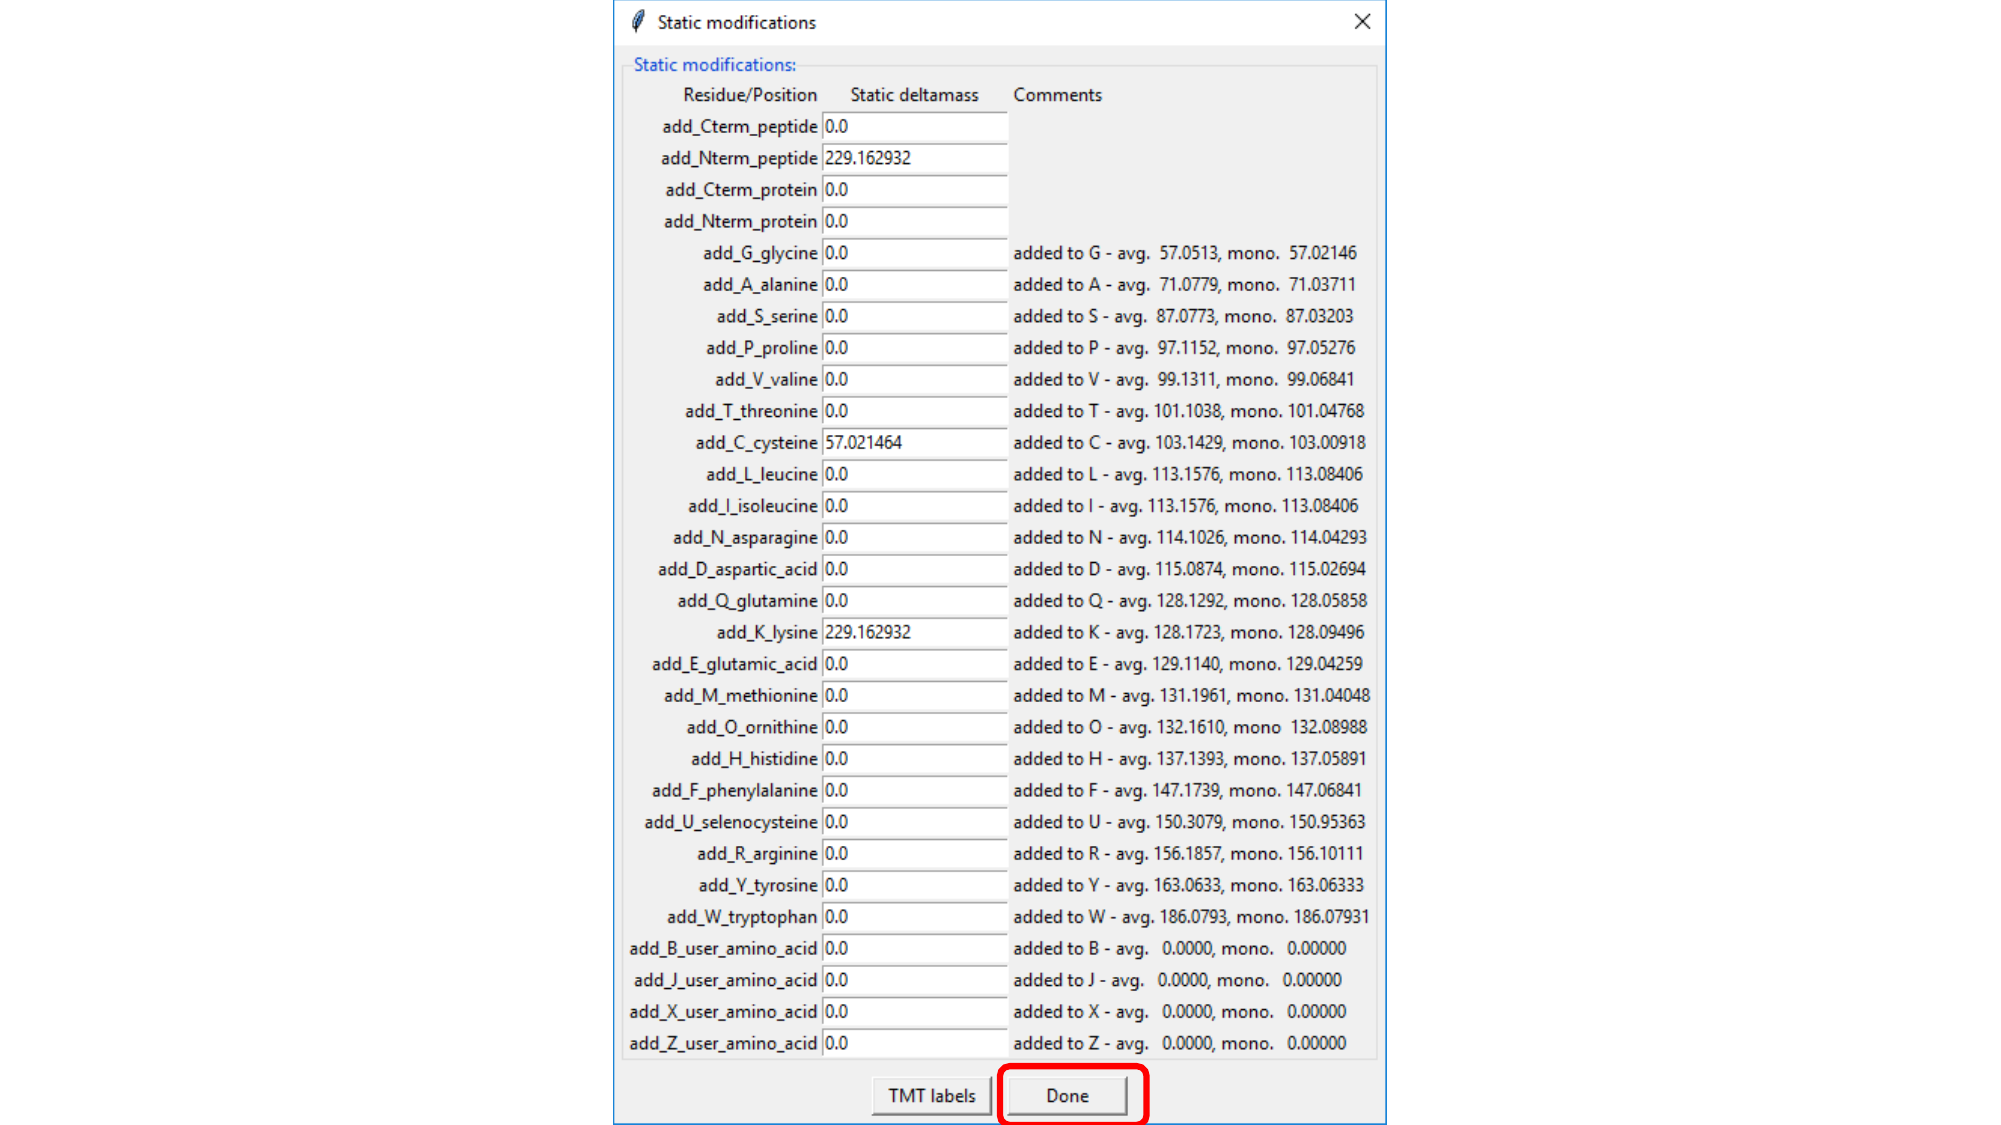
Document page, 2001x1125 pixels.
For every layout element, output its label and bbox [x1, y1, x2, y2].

picture [613, 0, 1387, 1125]
